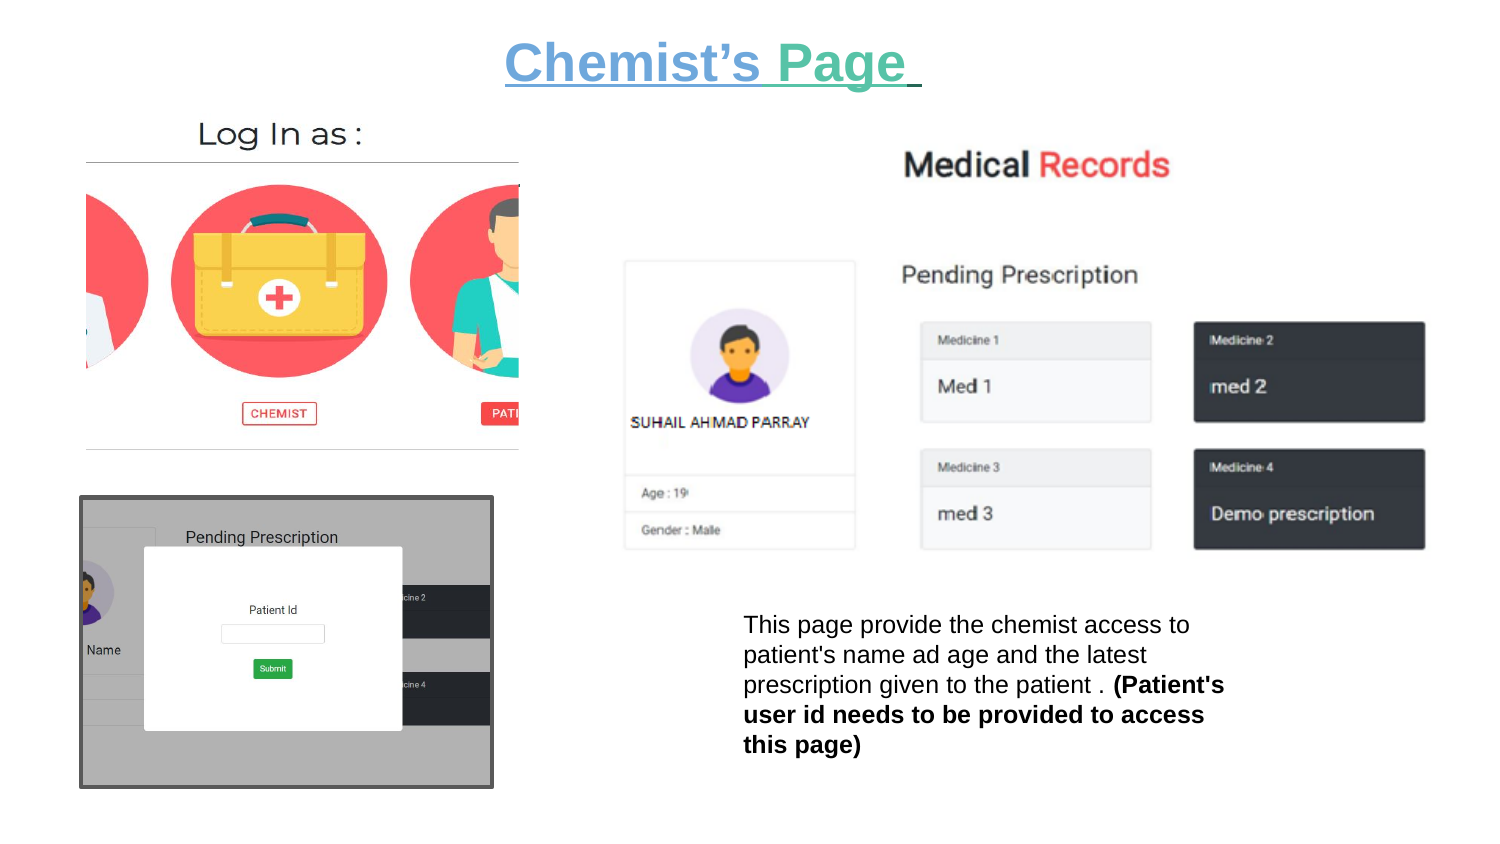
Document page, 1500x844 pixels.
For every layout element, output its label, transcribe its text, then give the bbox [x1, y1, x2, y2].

text_box This page provide the chemist access to patient's name ad age and the latest prescription given to the patient . (Patient's user id needs to be provided to access this page) [728, 593, 1270, 785]
picture [83, 499, 490, 785]
title Chemist’s Page [489, 12, 1385, 107]
picture [595, 132, 1436, 577]
picture [85, 113, 520, 464]
